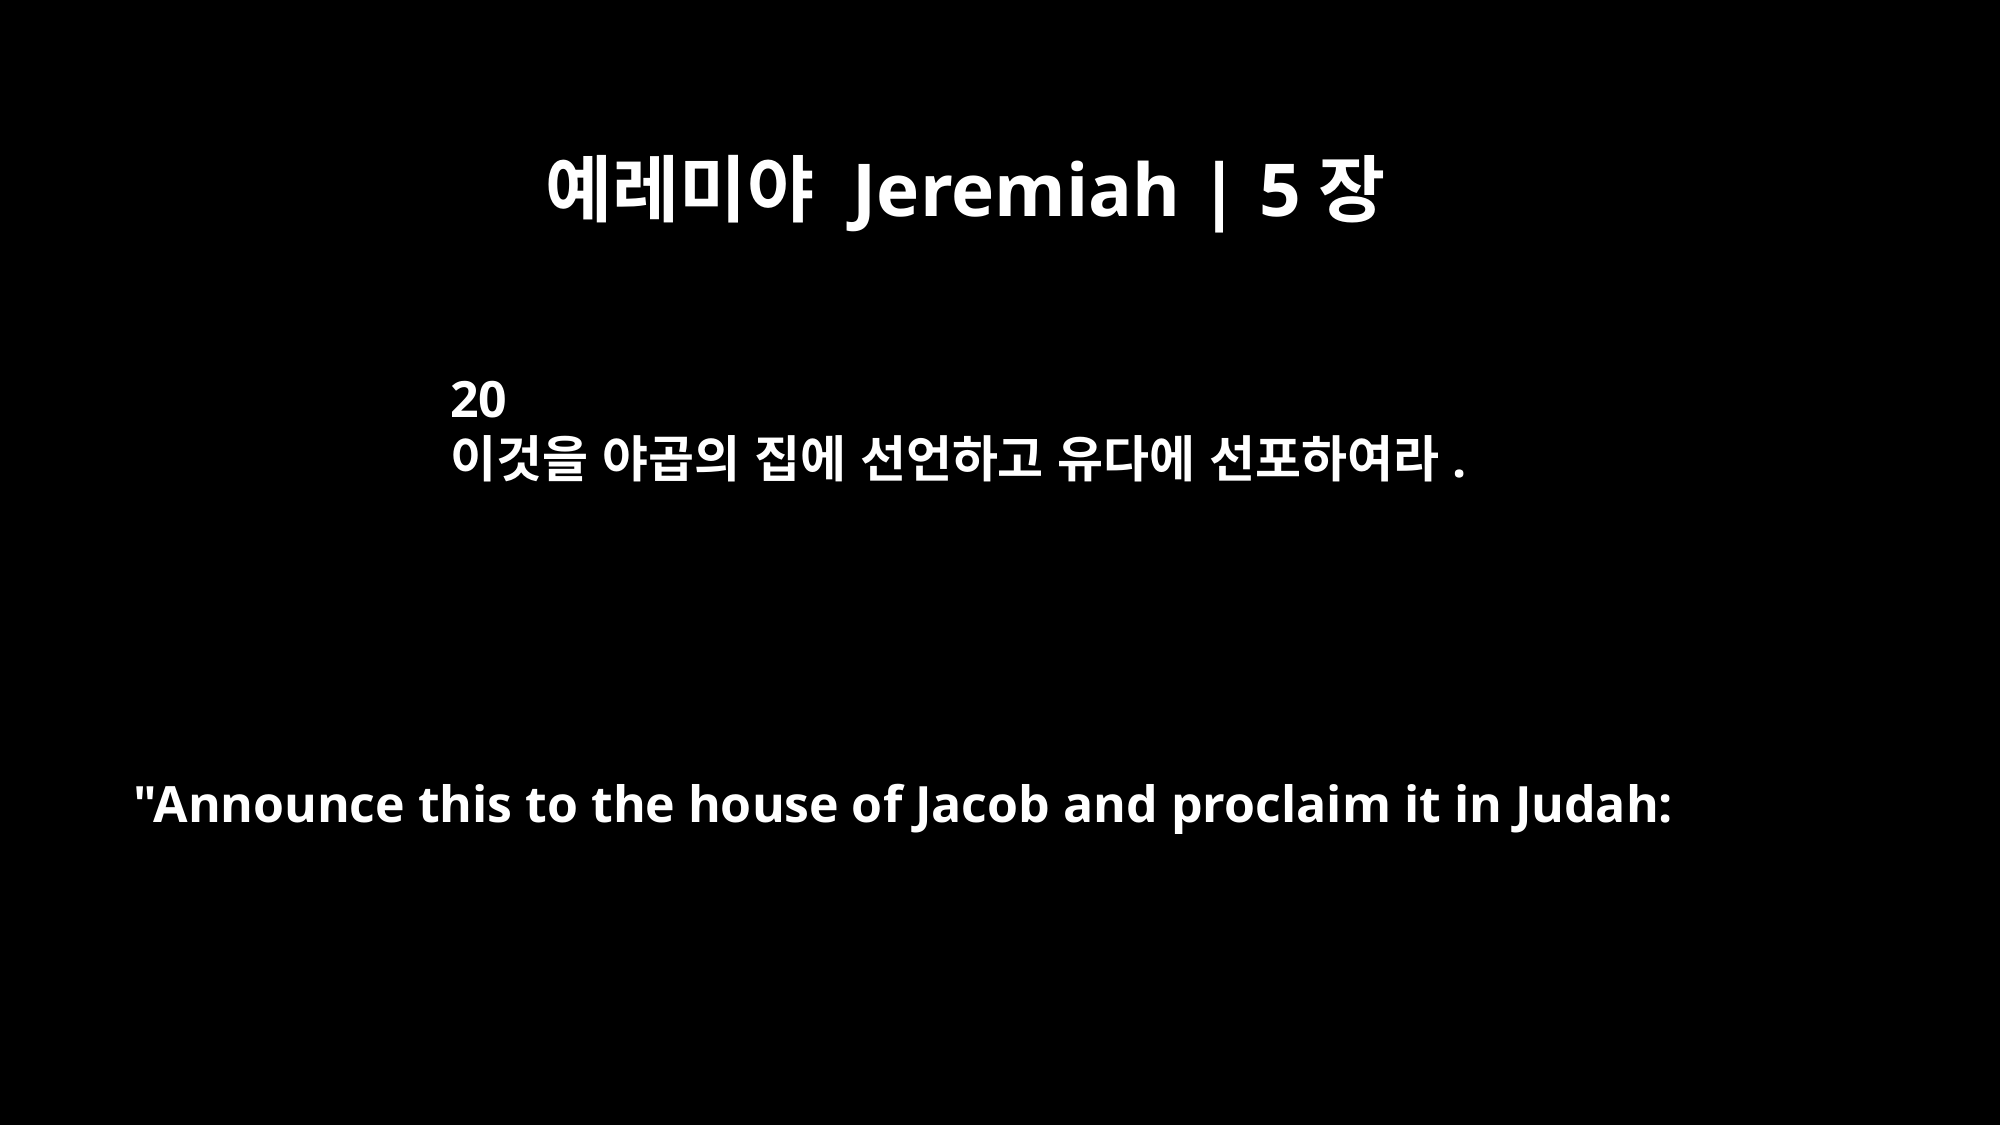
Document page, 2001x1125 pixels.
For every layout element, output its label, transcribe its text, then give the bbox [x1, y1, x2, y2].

text_box 20 이것을 야곱의 집에 선언하고 유다에 선포하여라. [435, 359, 1482, 495]
text_box 예레미야 Jeremiah | 5장 [530, 136, 1401, 239]
text_box "Announce this to the house of Jacob and proclaim it in Judah: [118, 764, 1689, 840]
